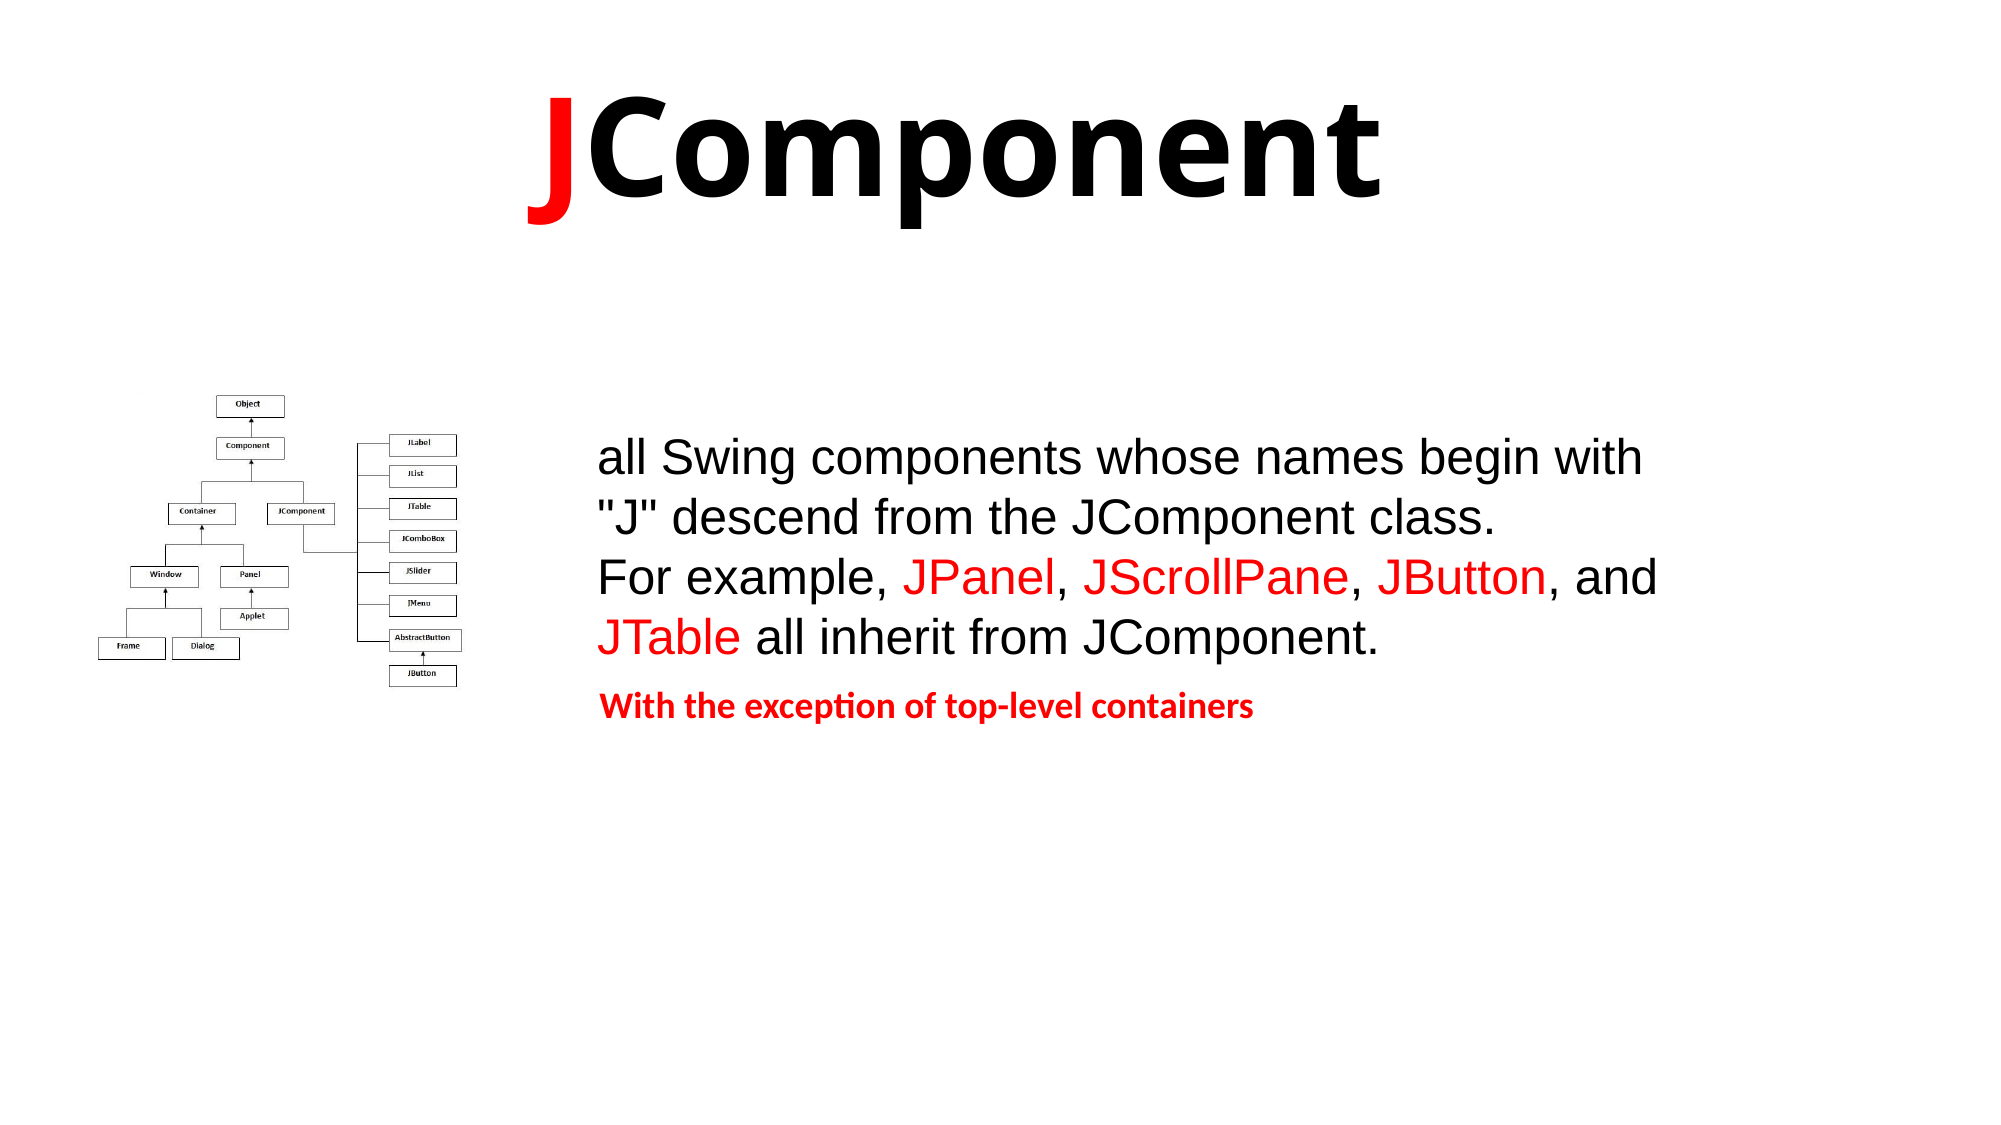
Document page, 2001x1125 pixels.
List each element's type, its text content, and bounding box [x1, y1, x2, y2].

picture [88, 390, 472, 700]
title JComponent [88, 109, 1834, 234]
text_box With the exception of top-level containers [584, 673, 1270, 734]
text_box all Swing components whose names begin with "J" descend from the JComponent class. For example, JPanel, JScrollPane, JButton, and JTable all inherit from JComponent. [582, 417, 1684, 673]
